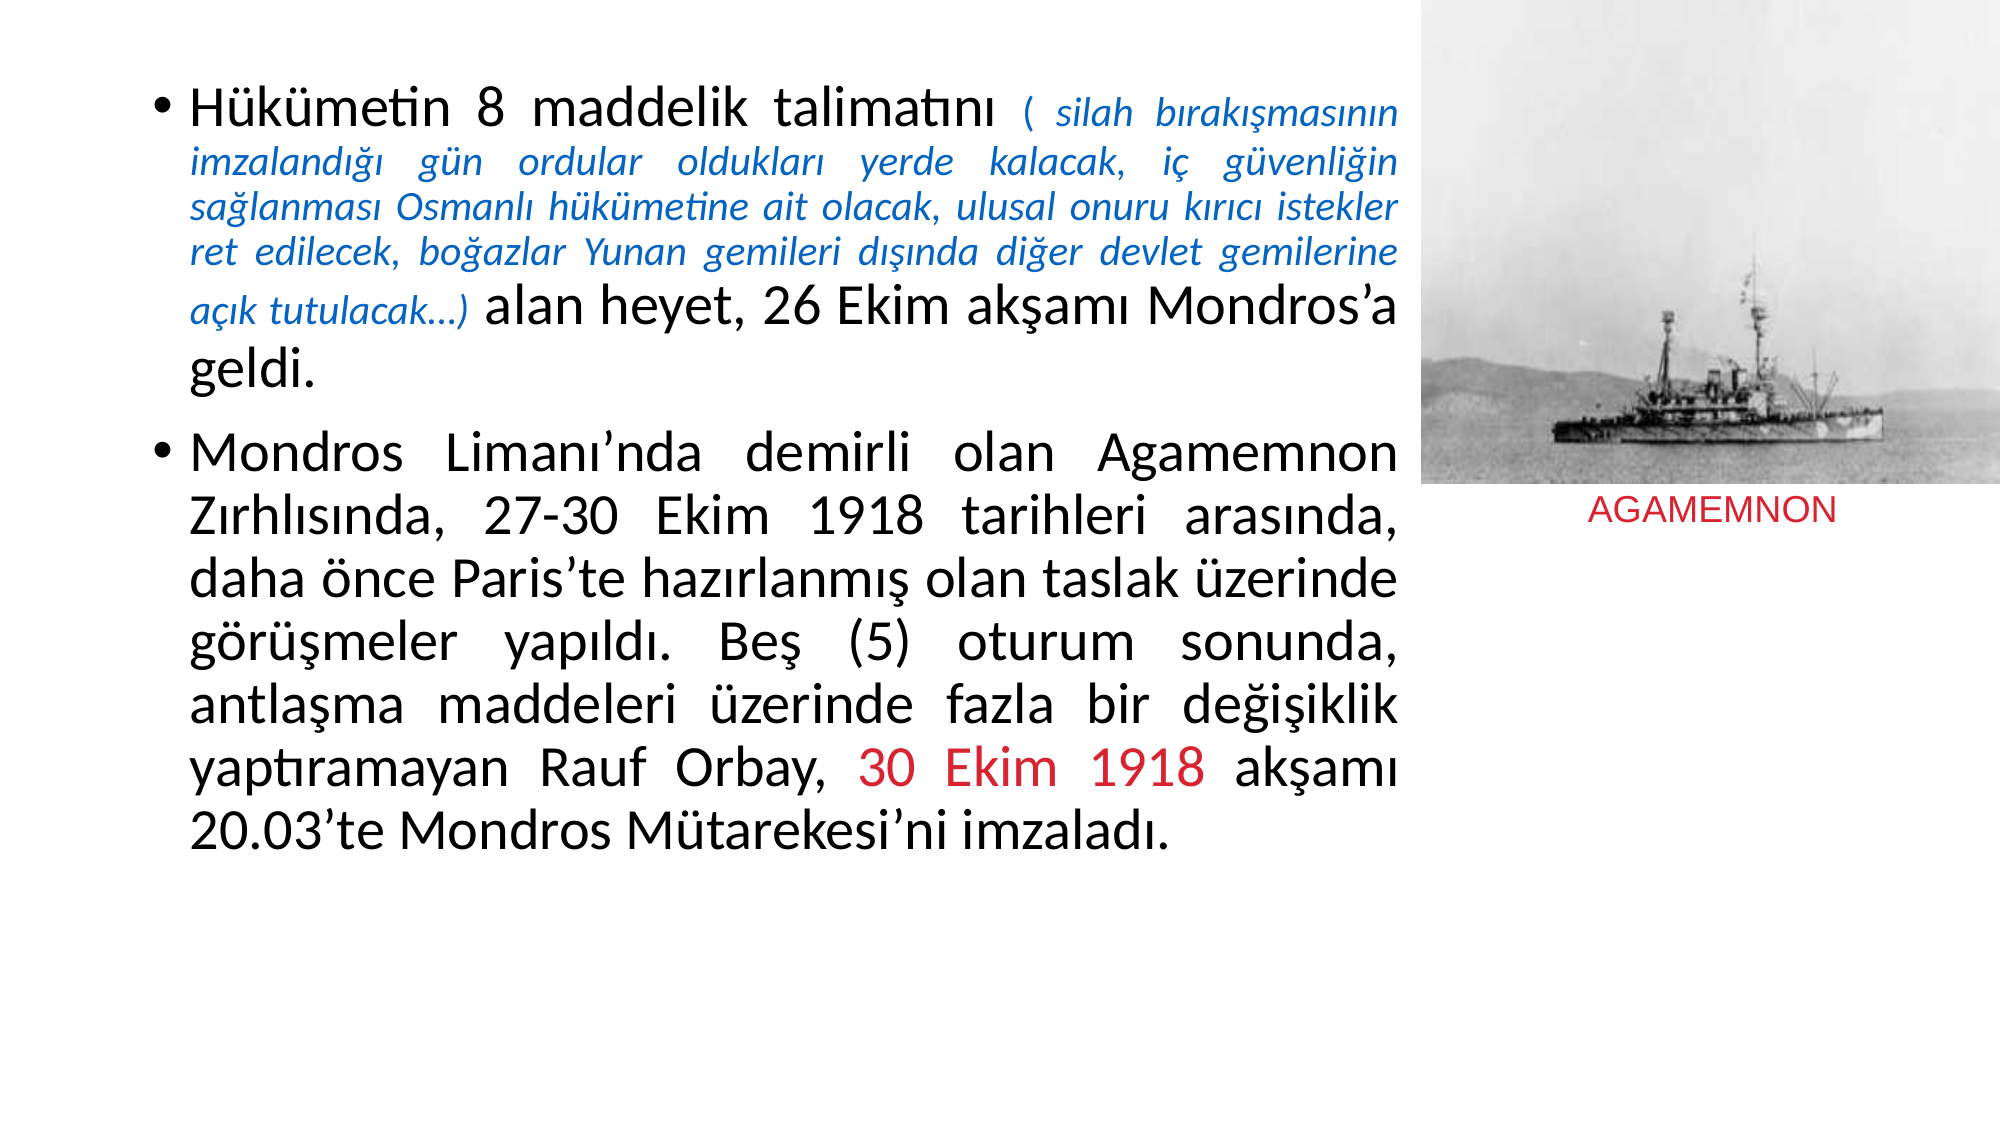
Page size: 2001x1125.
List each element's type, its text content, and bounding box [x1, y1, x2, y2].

picture [1421, 0, 2000, 484]
list Hükümetin 8 maddelik talimatını ( silah bırakışmasının imzalandığı gün ordular oldukları yerde kalacak, iç güvenliğin sağlanması Osmanlı hükümetine ait olacak, ulusal onuru kırıcı istekler ret edilecek, boğazlar Yunan gemileri dışında diğer devlet gemilerine açık tutulacak…) alan heyet, 26 Ekim akşamı Mondros’a geldi. Mondros Limanı’nda demirli olan Agamemnon Zırhlısında, 27-30 Ekim 1918 tarihleri arasında, daha önce Paris’te hazırlanmış olan taslak üzerinde görüşmeler yapıldı. Beş (5) oturum sonunda, antlaşma maddeleri üzerinde fazla bir değişiklik yaptıramayan Rauf Orbay, 30 Ekim 1918 akşamı 20.03’te Mondros Mütarekesi’ni imzaladı. [137, 68, 1415, 1014]
text_box AGAMEMNON [1465, 484, 1971, 538]
